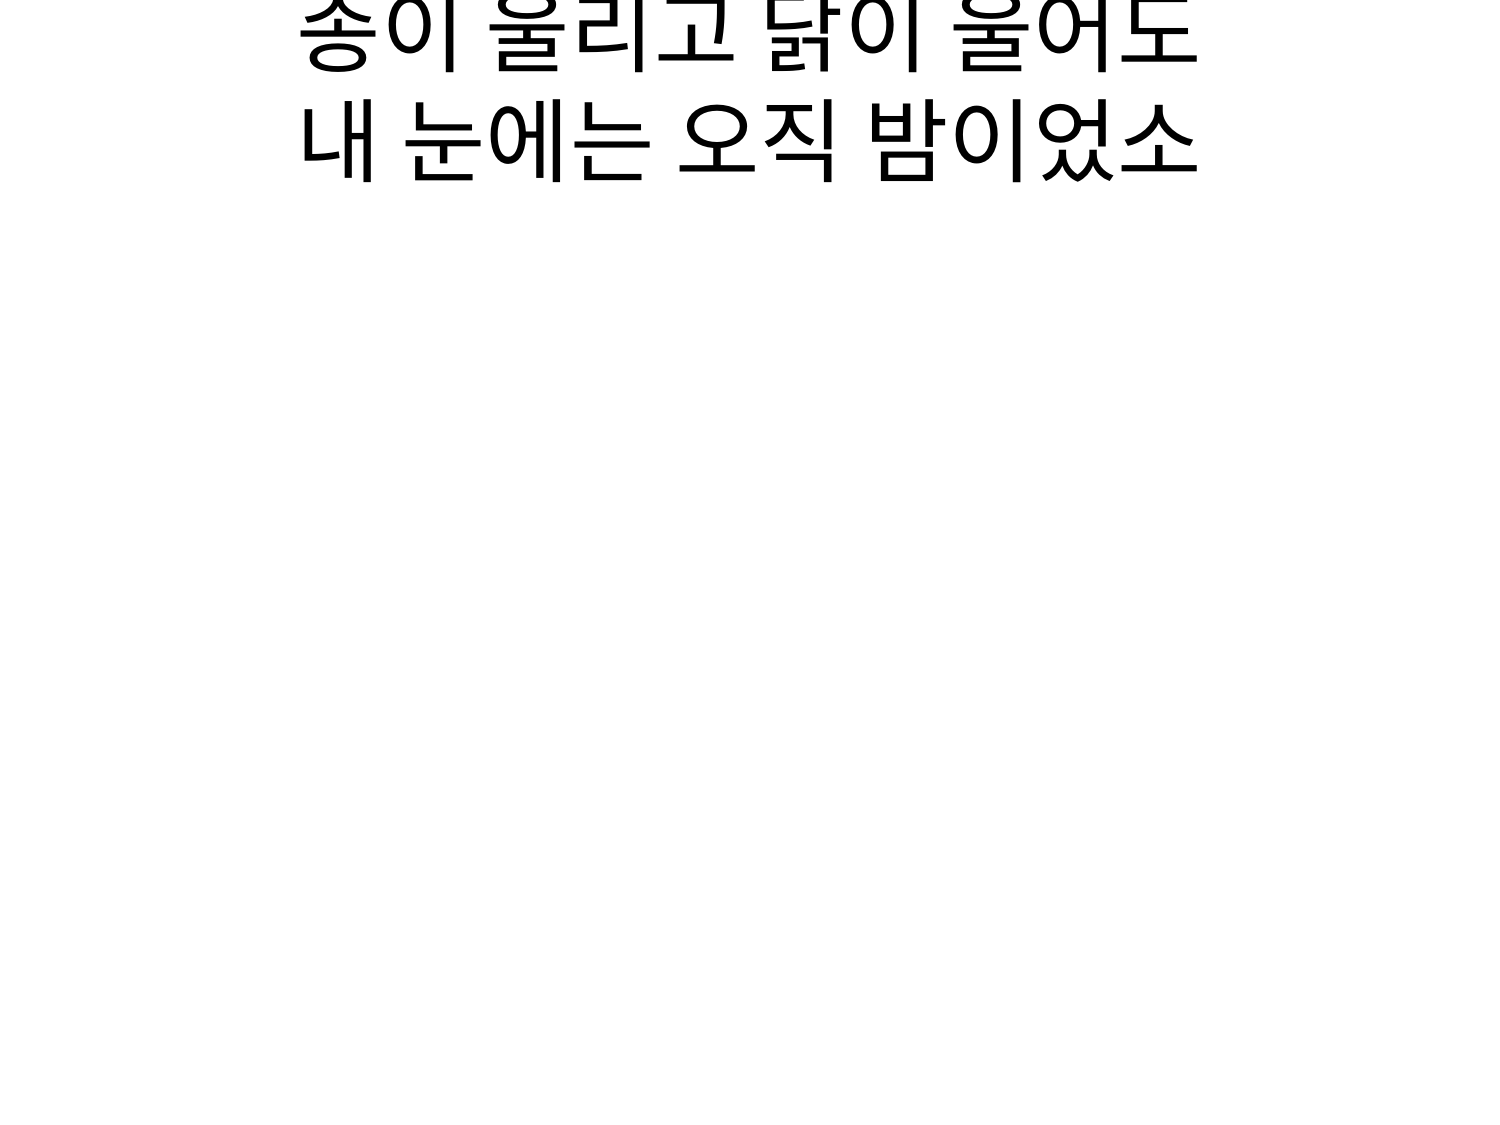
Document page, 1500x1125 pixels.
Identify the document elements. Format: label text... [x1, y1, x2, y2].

title 종이 울리고 닭이 울어도 내 눈에는 오직 밤이었소 [75, 45, 1425, 233]
